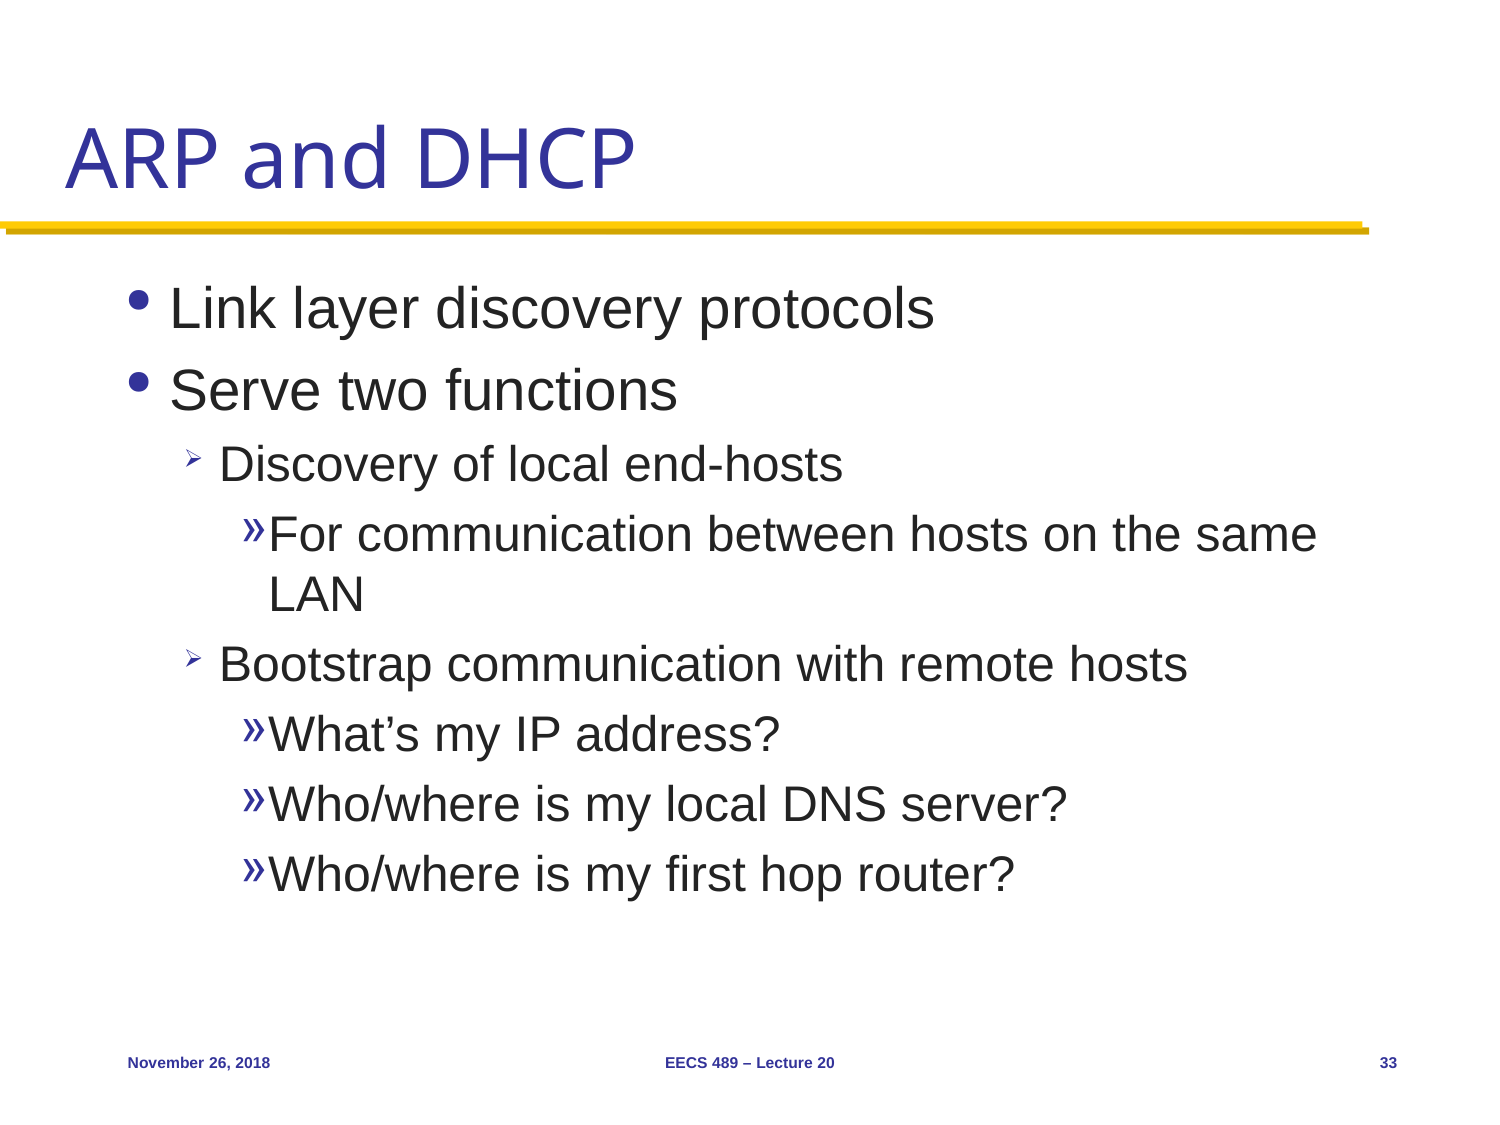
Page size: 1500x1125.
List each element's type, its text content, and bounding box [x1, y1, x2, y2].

title ARP and DHCP [49, 24, 1451, 213]
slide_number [112, 1024, 426, 1101]
footer EECS 489 – Lecture 20 [512, 1024, 988, 1101]
list Link layer discovery protocols Serve two functions Discovery of local end-hosts For communication between hosts on the same LAN Bootstrap communication with remote hosts What’s my IP address? Who/where is my local DNS server? Who/where is my first hop router? [112, 262, 1413, 988]
slide_number 33 [1312, 1024, 1413, 1101]
